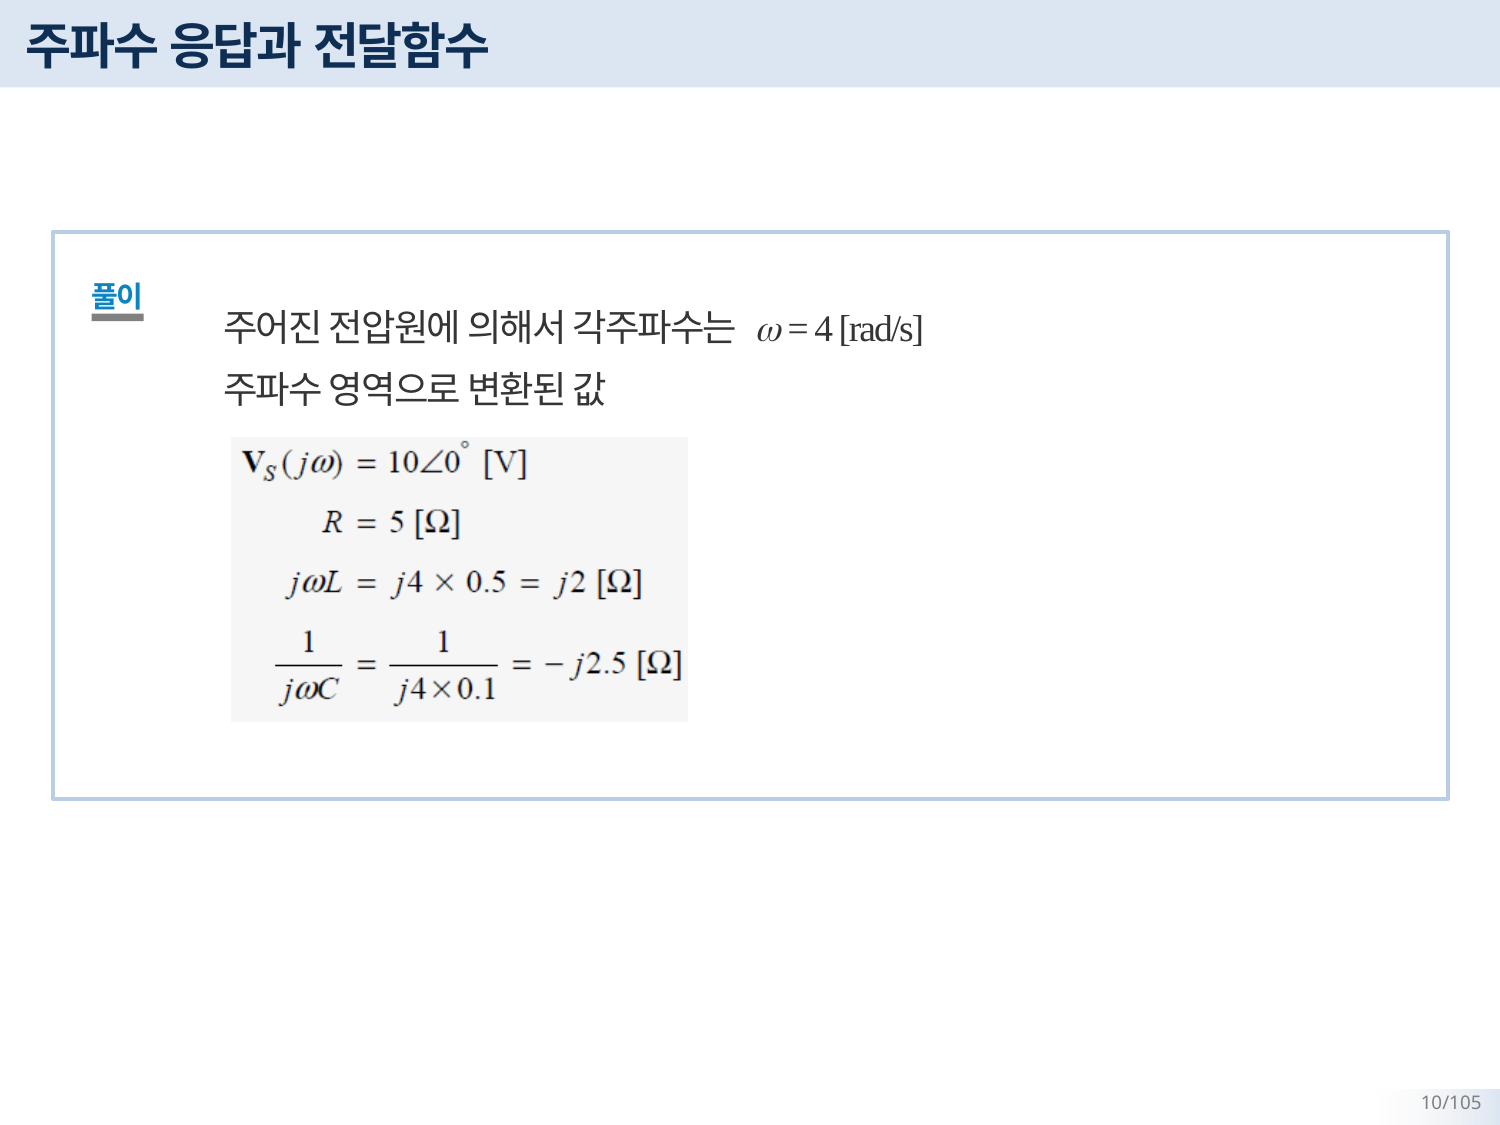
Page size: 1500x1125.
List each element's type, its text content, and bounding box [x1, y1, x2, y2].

picture [231, 436, 688, 723]
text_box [74, 266, 160, 322]
title 주파수 응답과 전달함수 [10, 5, 1288, 84]
text_box [51, 230, 1450, 801]
